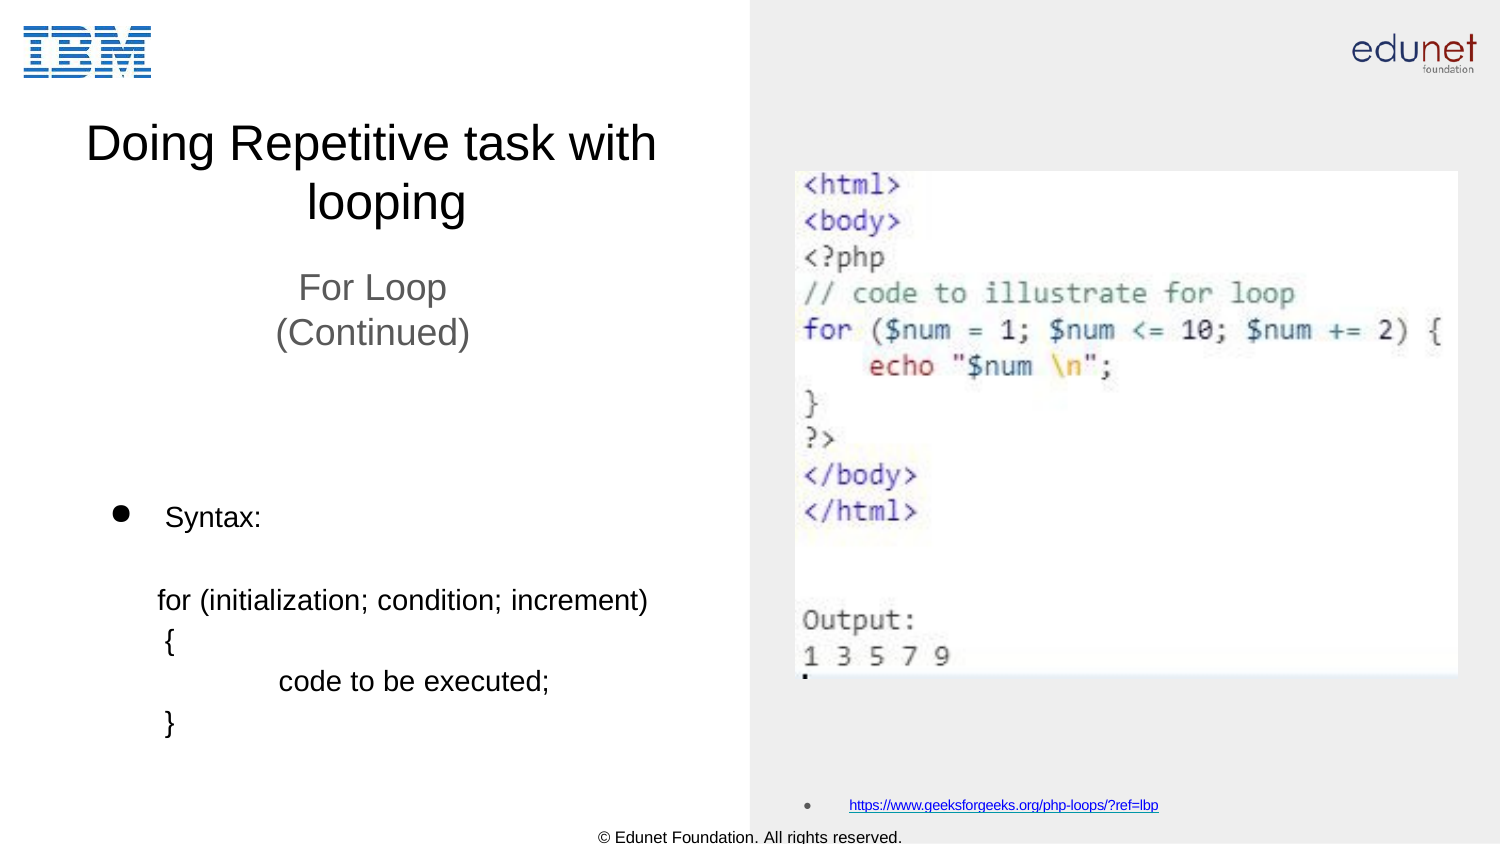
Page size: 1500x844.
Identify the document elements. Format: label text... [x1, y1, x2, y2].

picture [1350, 26, 1480, 78]
title Doing Repetitive task with looping [83, 106, 663, 252]
text_box Syntax: for (initialization; condition; increment) { code to be executed; } [107, 495, 649, 738]
footer © Edunet Foundation. All rights reserved. [595, 825, 904, 844]
picture [23, 26, 151, 78]
text_box https://www.geeksforgeeks.org/php-loops/?ref=lbp [847, 795, 1175, 814]
text_box ● [801, 795, 814, 814]
text_box For Loop (Continued) [273, 260, 474, 353]
picture [794, 170, 1458, 679]
